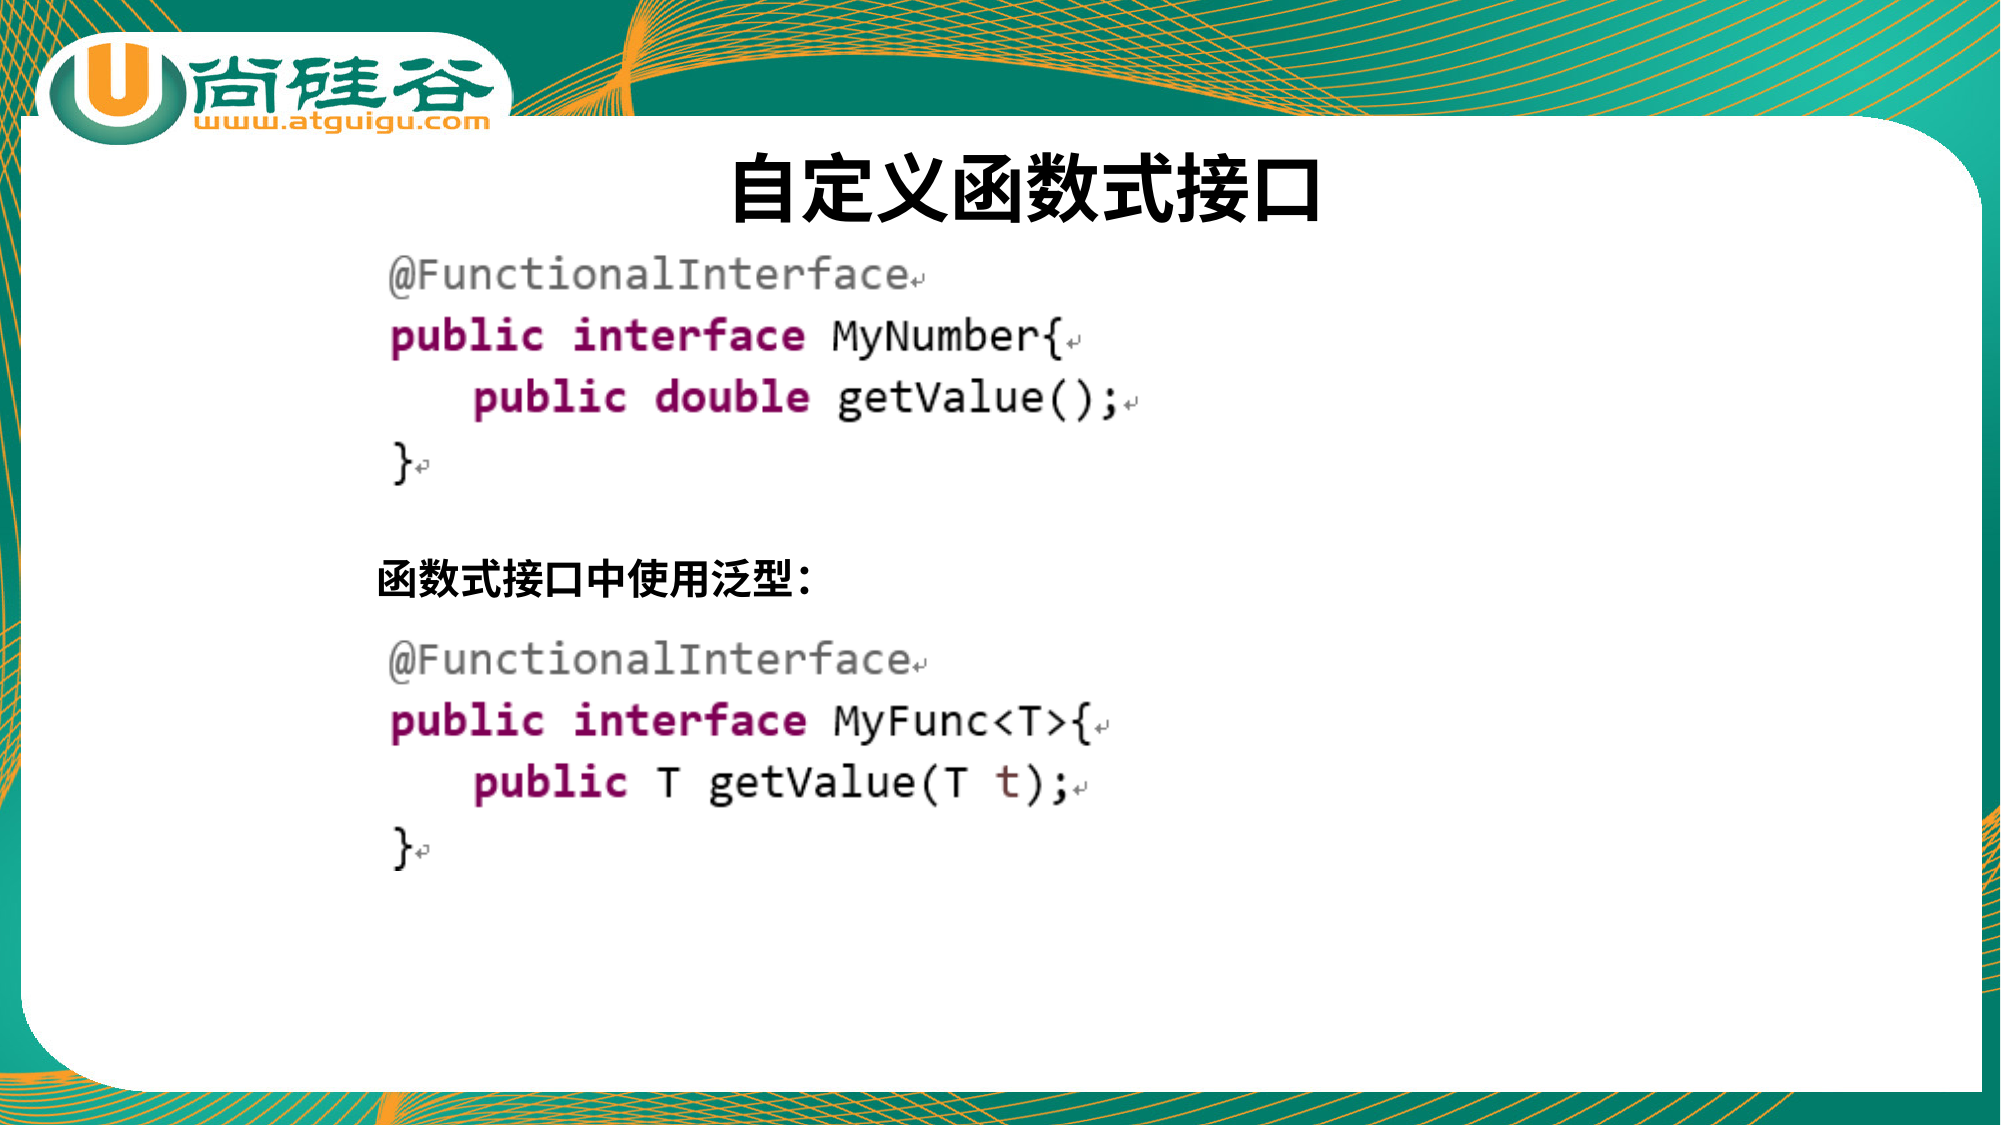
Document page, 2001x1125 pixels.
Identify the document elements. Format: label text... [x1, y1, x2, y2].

text_box 函数式接口中使用泛型： [362, 546, 1449, 611]
picture [0, 0, 2001, 1125]
title 自定义函数式接口 [661, 121, 1390, 251]
